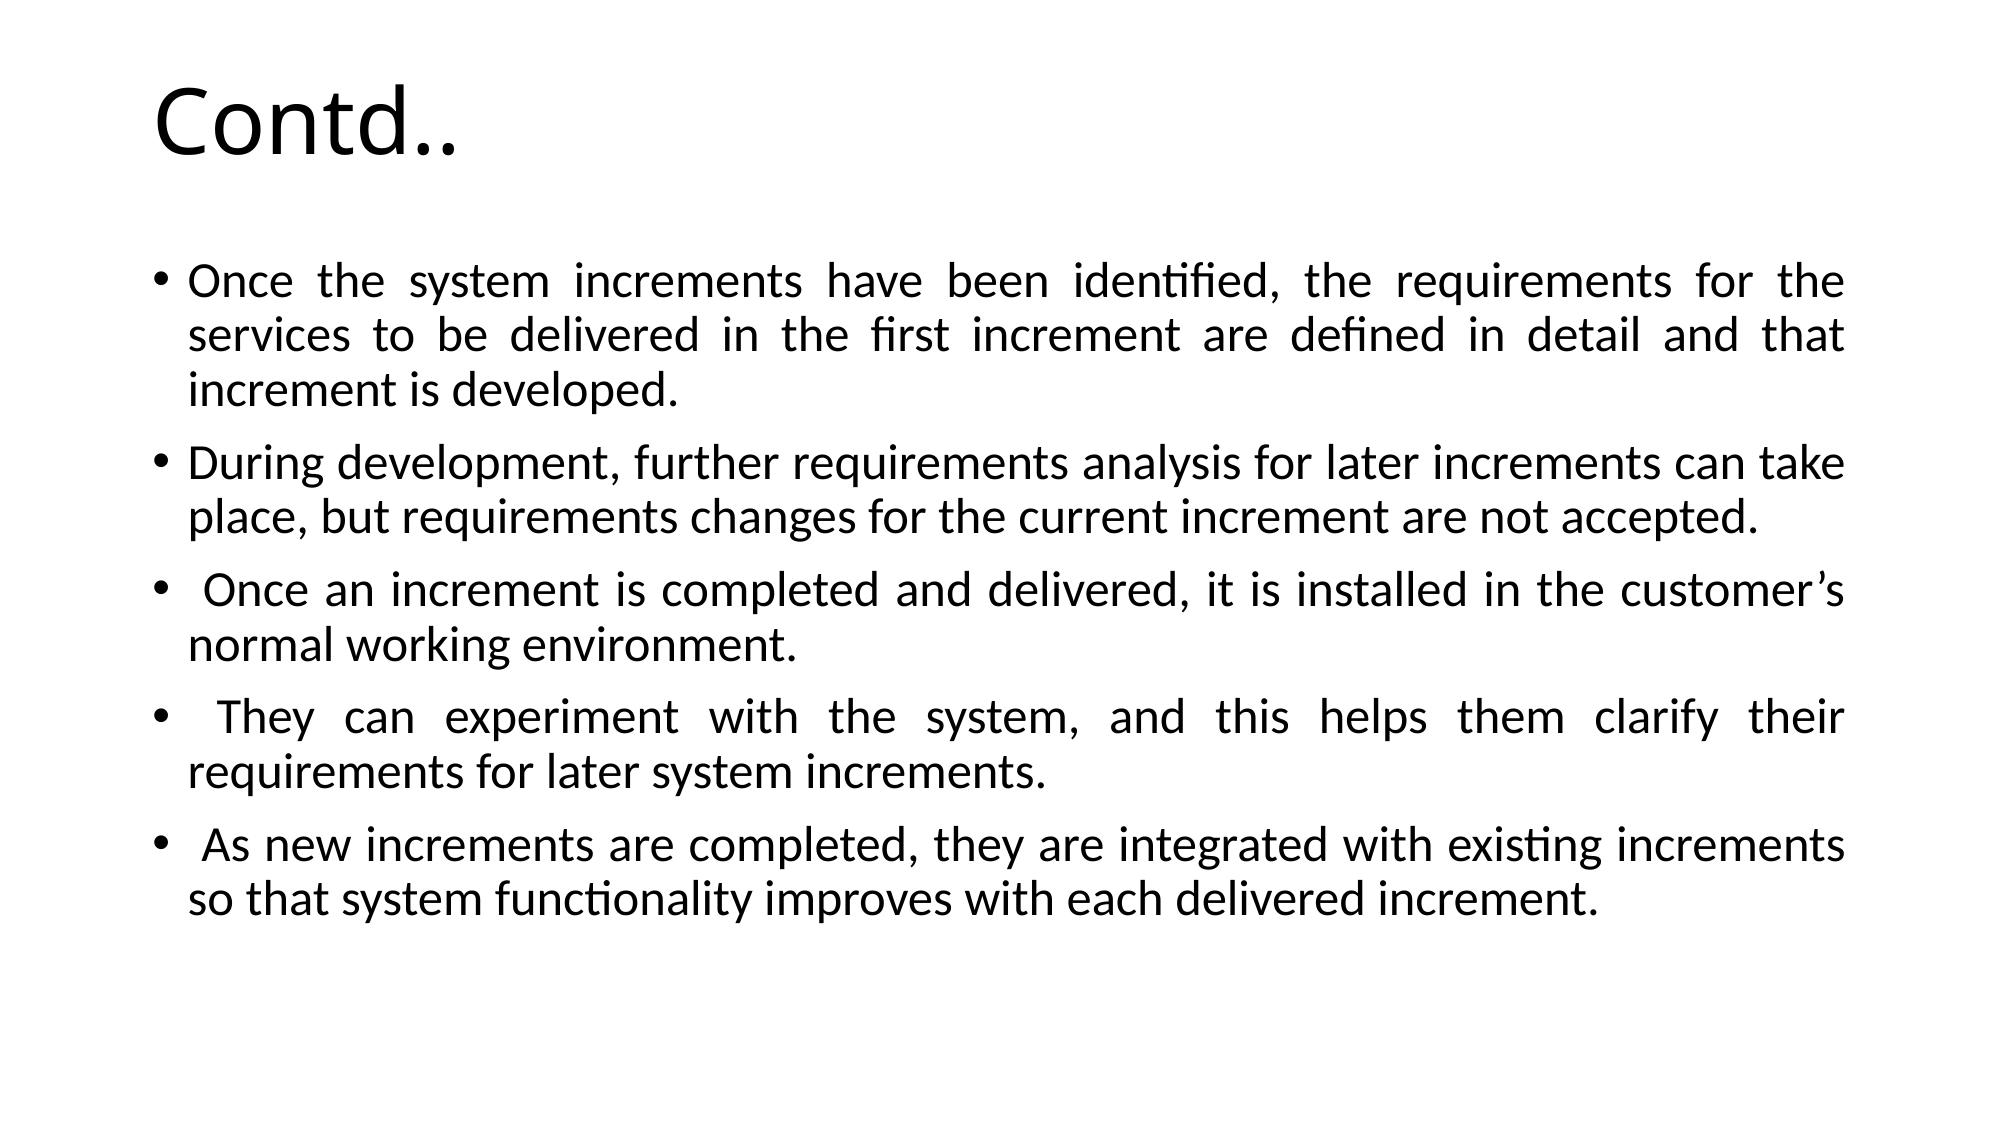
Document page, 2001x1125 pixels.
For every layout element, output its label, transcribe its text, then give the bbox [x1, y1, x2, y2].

list Once the system increments have been identified, the requirements for the services to be delivered in the first increment are defined in detail and that increment is developed. During development, further requirements analysis for later increments can take place, but requirements changes for the current increment are not accepted. Once an increment is completed and delivered, it is installed in the customer’s normal working environment. They can experiment with the system, and this helps them clarify their requirements for later system increments. As new increments are completed, they are integrated with existing increments so that system functionality improves with each delivered increment. [137, 245, 1863, 1014]
title Contd.. [137, 59, 1863, 190]
